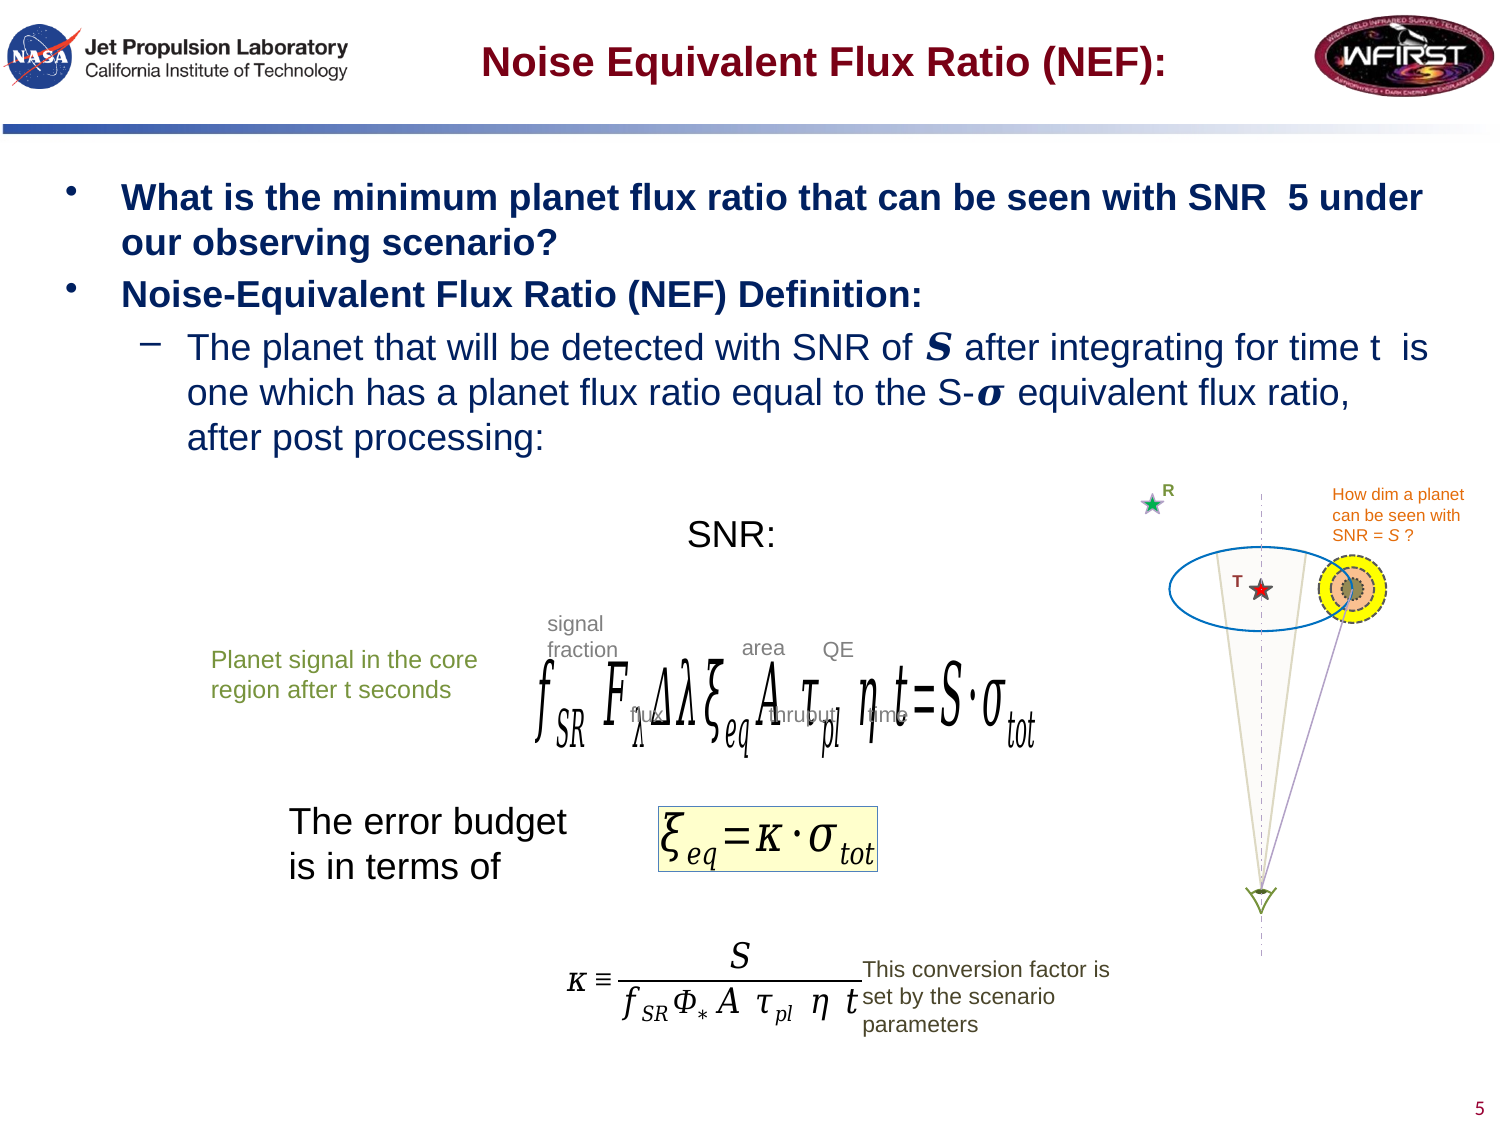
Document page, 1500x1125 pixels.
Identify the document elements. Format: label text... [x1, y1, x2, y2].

picture [0, 124, 1500, 143]
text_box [1141, 471, 1387, 957]
picture [1304, 10, 1500, 103]
picture [3, 24, 348, 89]
text_box Planet signal in the core region after t seconds [210, 636, 488, 712]
slide_number 5 [1425, 1087, 1500, 1125]
text_box This conversion factor is set by the scenario parameters [862, 946, 1142, 1045]
text_box How dim a planet can be seen with SNR = S ? [1391, 476, 1470, 553]
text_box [533, 602, 1038, 760]
